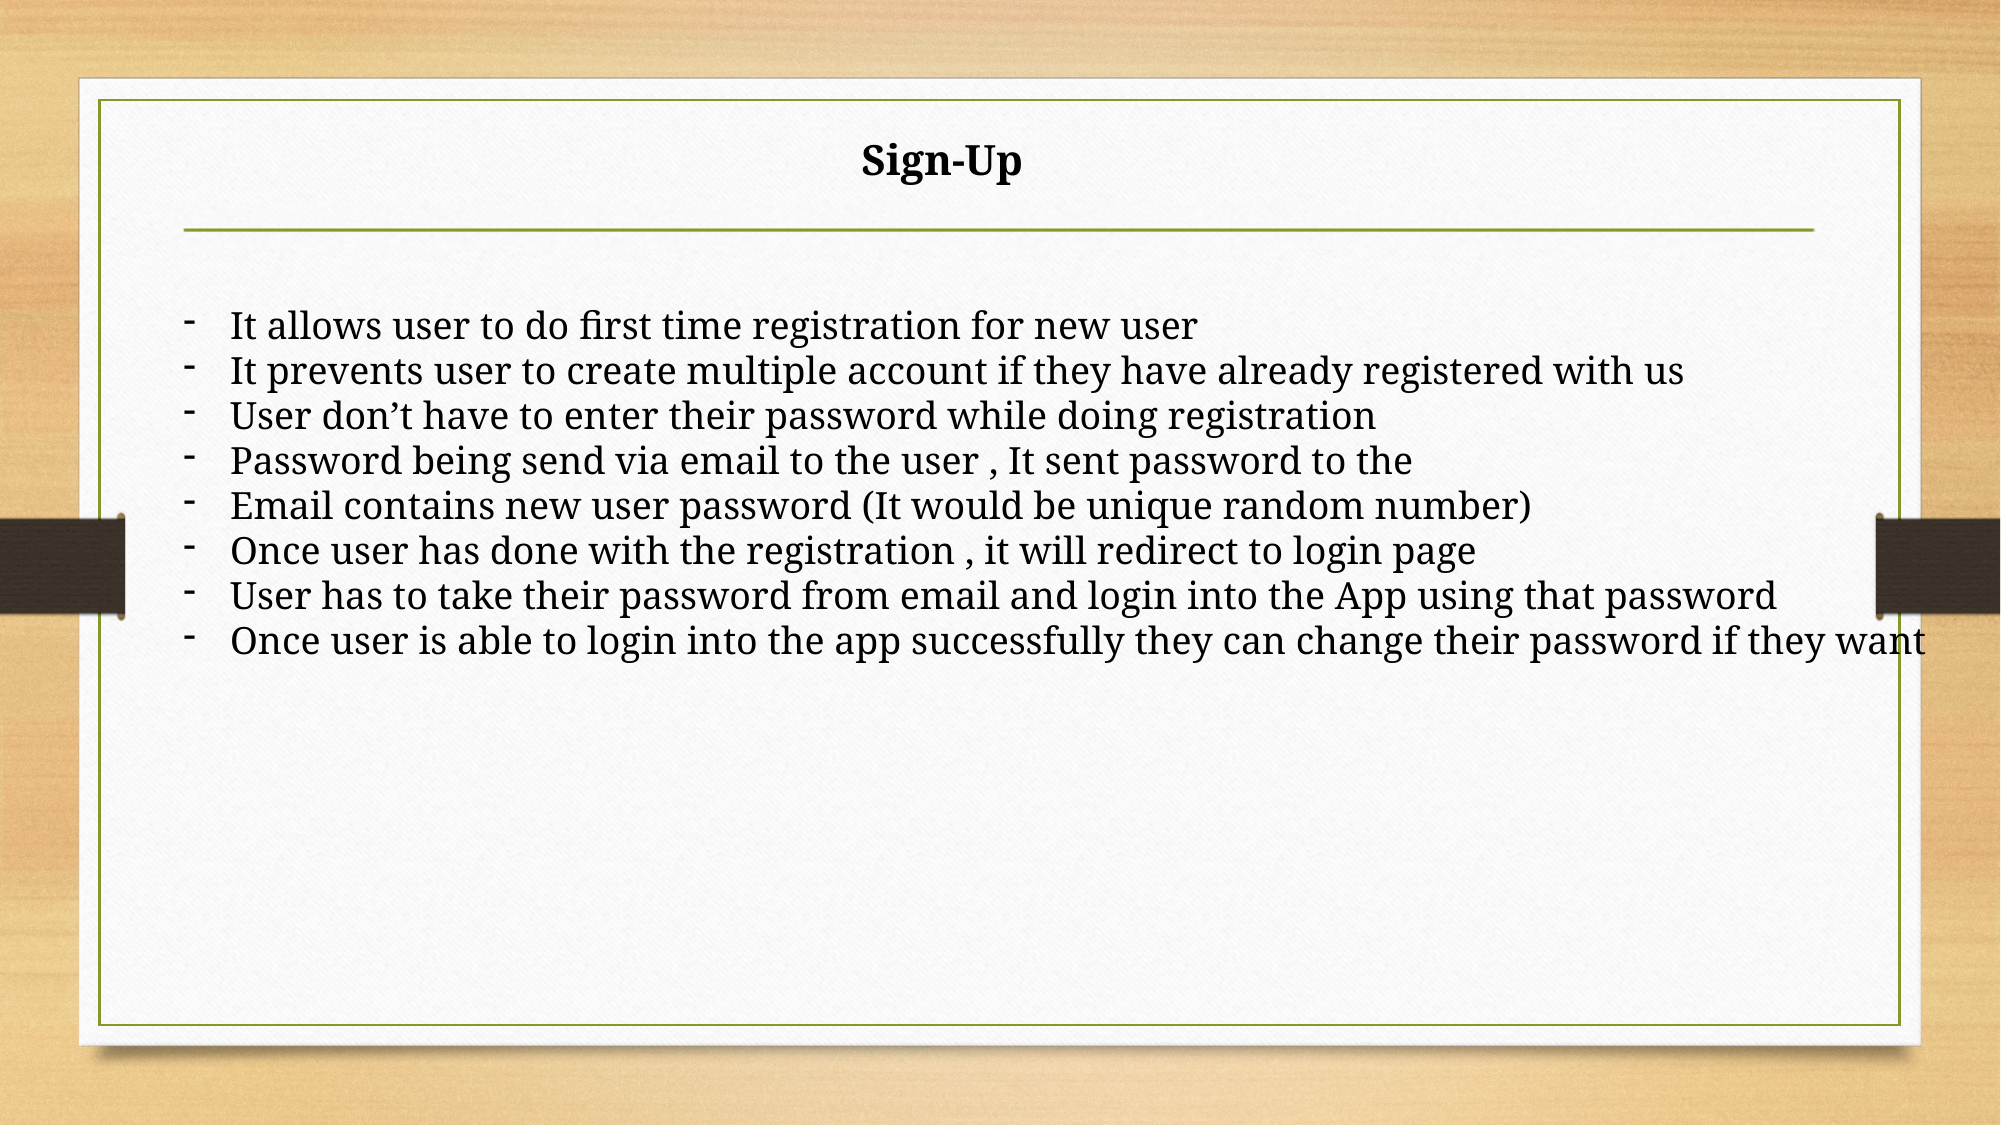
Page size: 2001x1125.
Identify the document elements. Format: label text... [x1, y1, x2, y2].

text_box Sign-Up [92, 126, 1794, 236]
text_box It allows user to do first time registration for new user It prevents user to create multiple account if they have already registered with us User don’t have to enter their password while doing registration Password being send via email to the user , It sent password to the Email contains new user password (It would be unique random number) Once user has done with the registration , it will redirect to login page User has to take their password from email and login into the App using that password Once user is able to login into the app successfully they can change their password if they want [168, 294, 1943, 895]
picture [0, 0, 2001, 1125]
